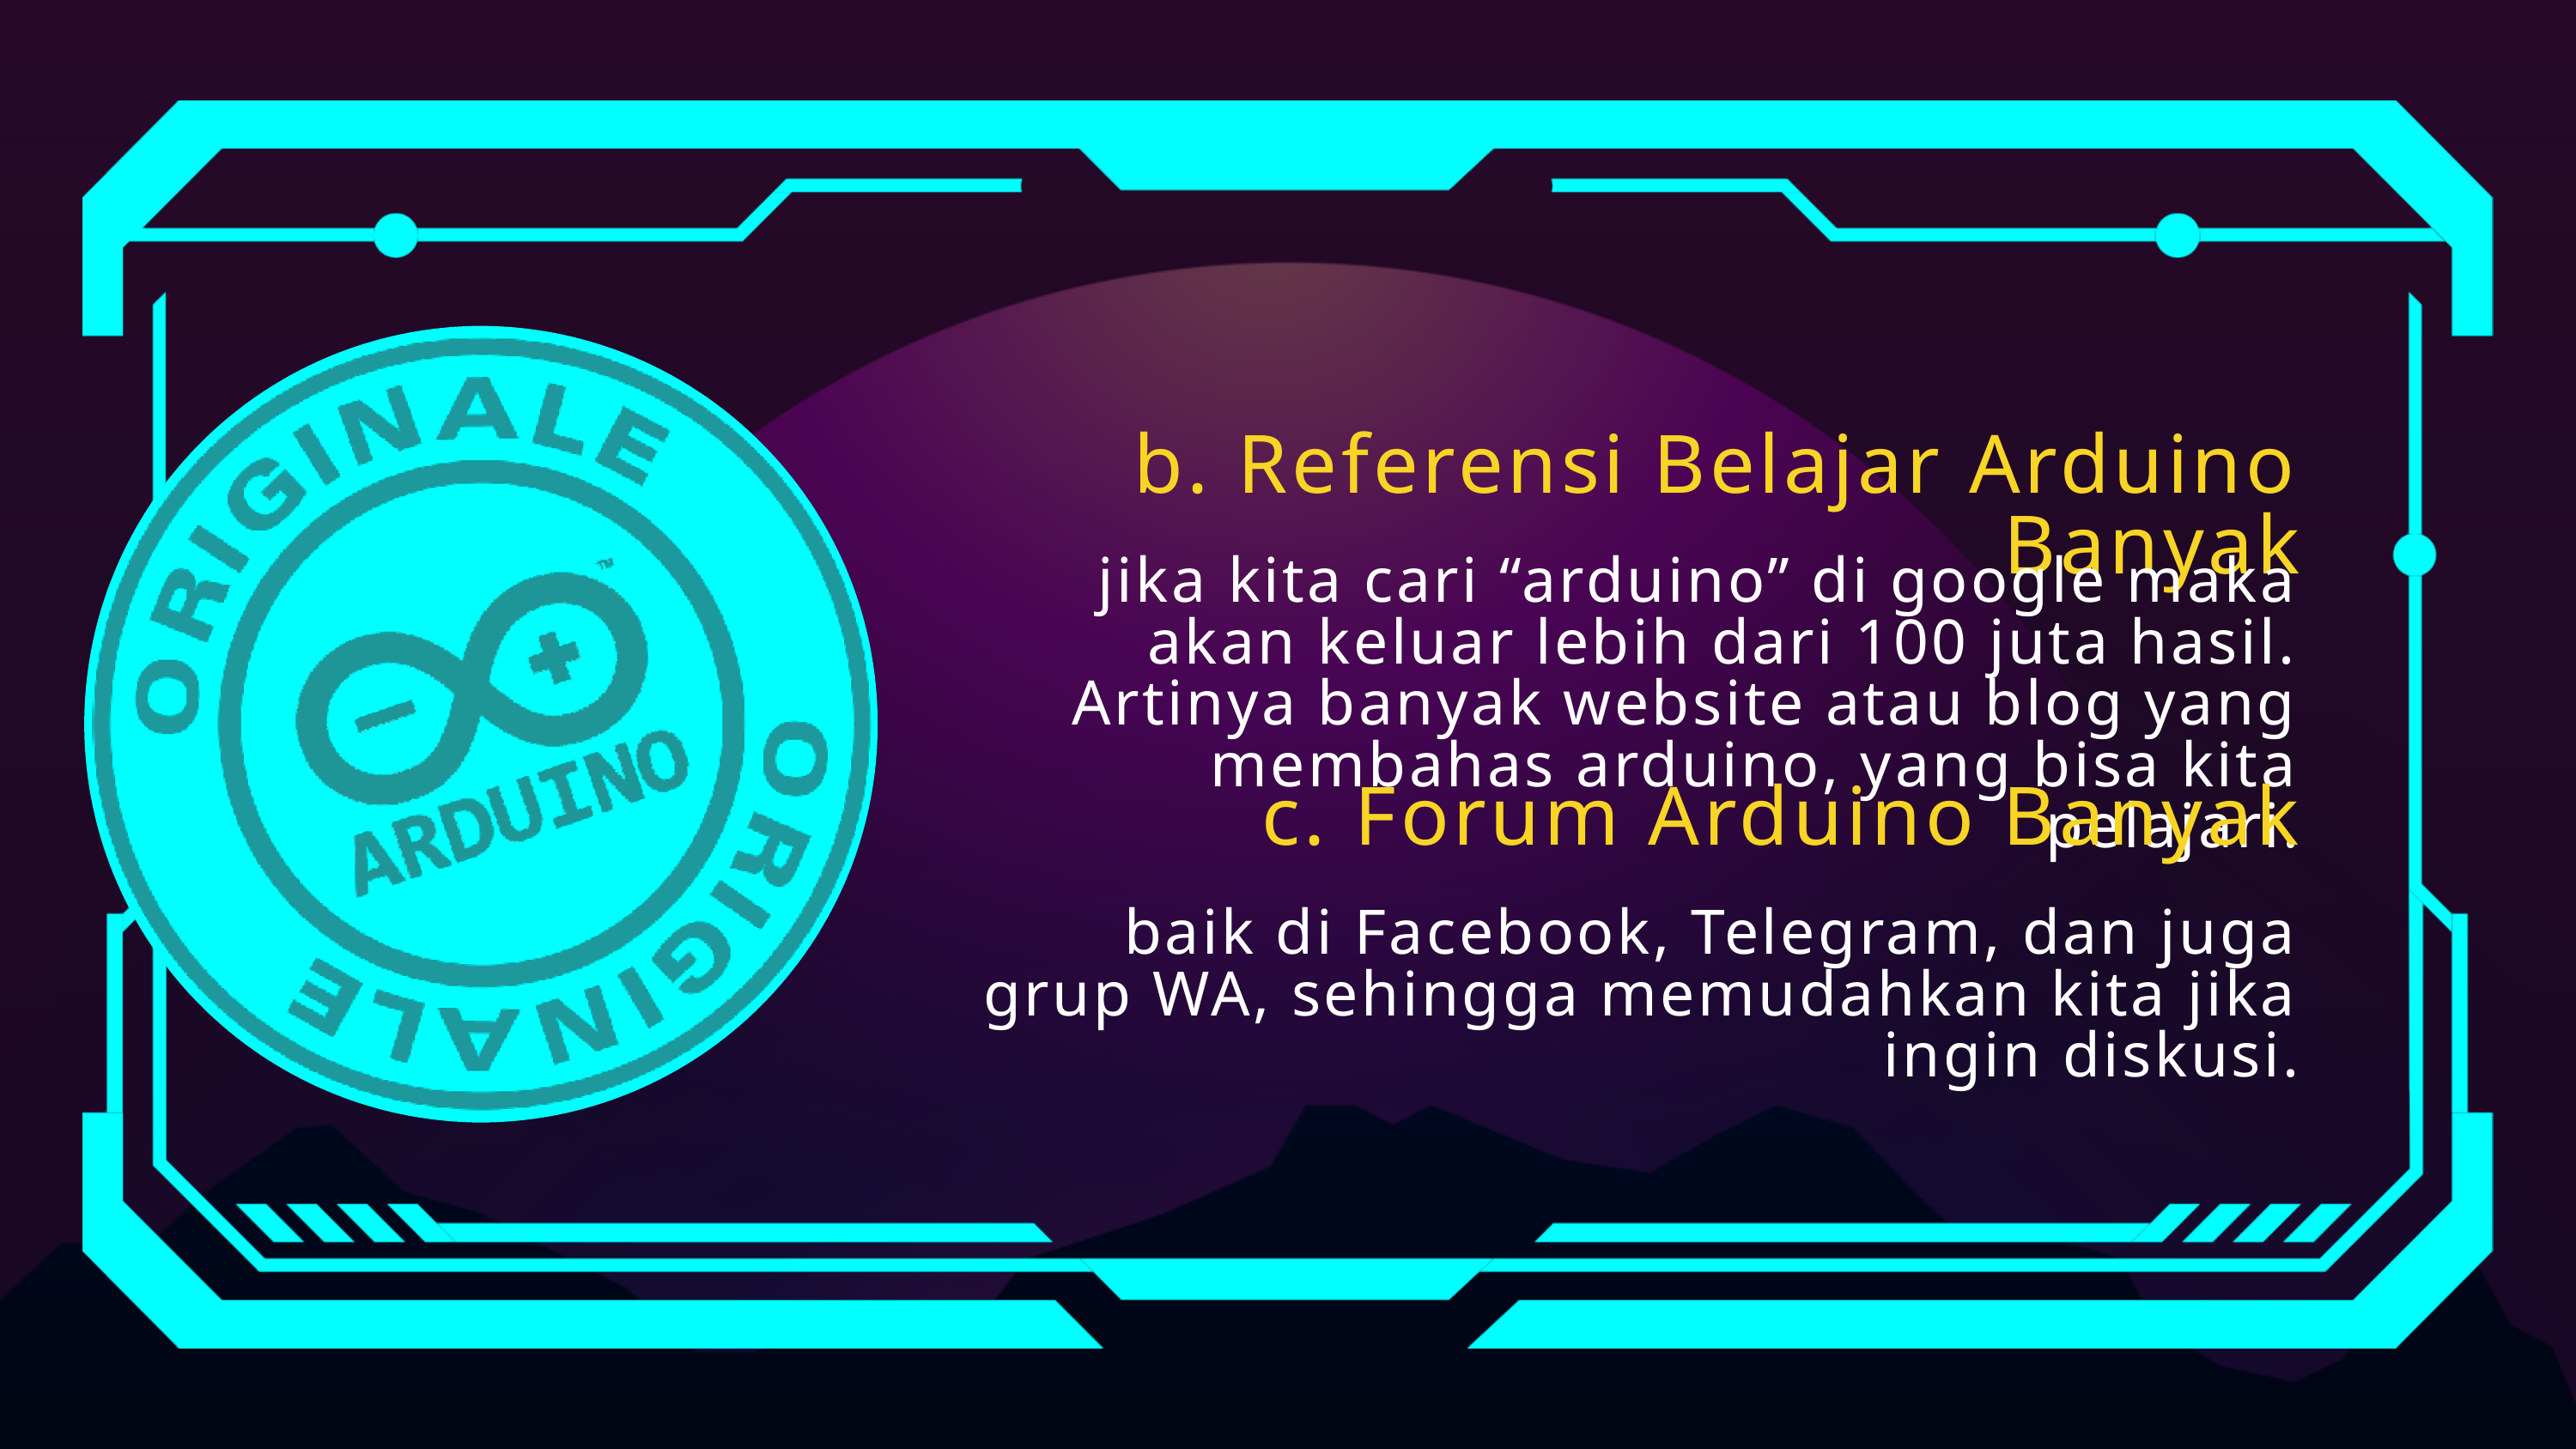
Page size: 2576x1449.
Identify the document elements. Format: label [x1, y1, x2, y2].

text_box [82, 325, 880, 1123]
picture [0, 0, 2576, 1449]
